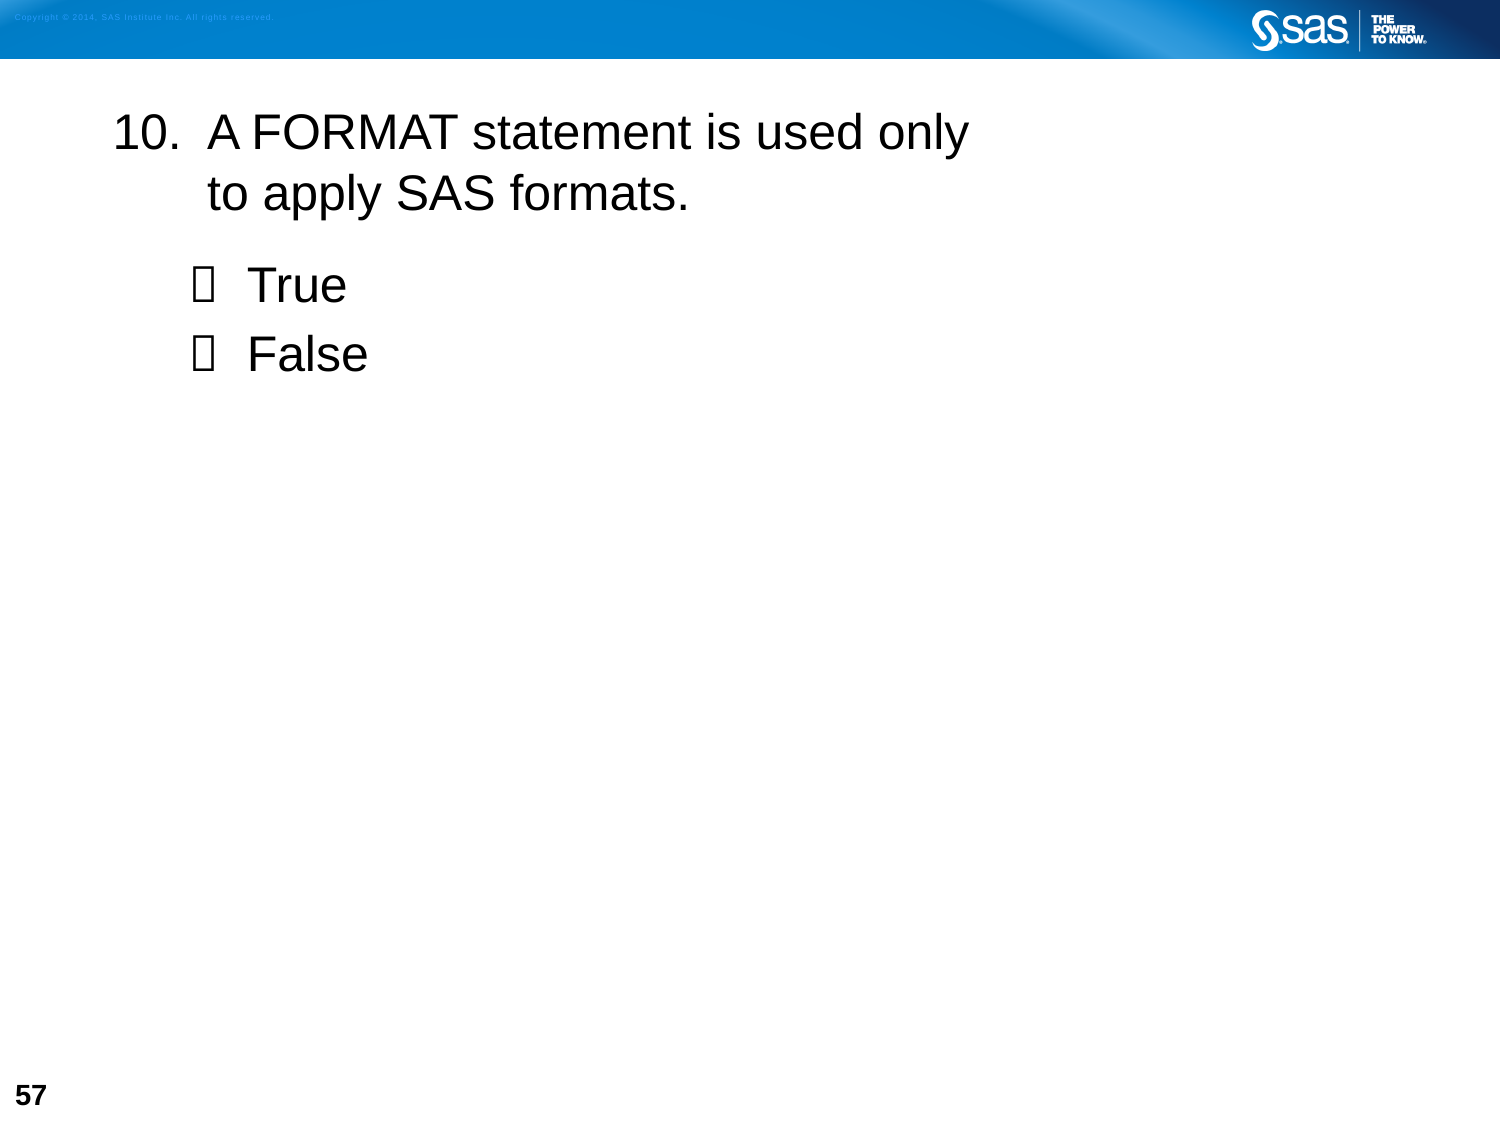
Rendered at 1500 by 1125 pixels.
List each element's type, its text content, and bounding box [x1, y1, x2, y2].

list 10. A FORMAT statement is used only to apply SAS formats.  True  False [112, 99, 1400, 800]
picture [0, 0, 1500, 59]
